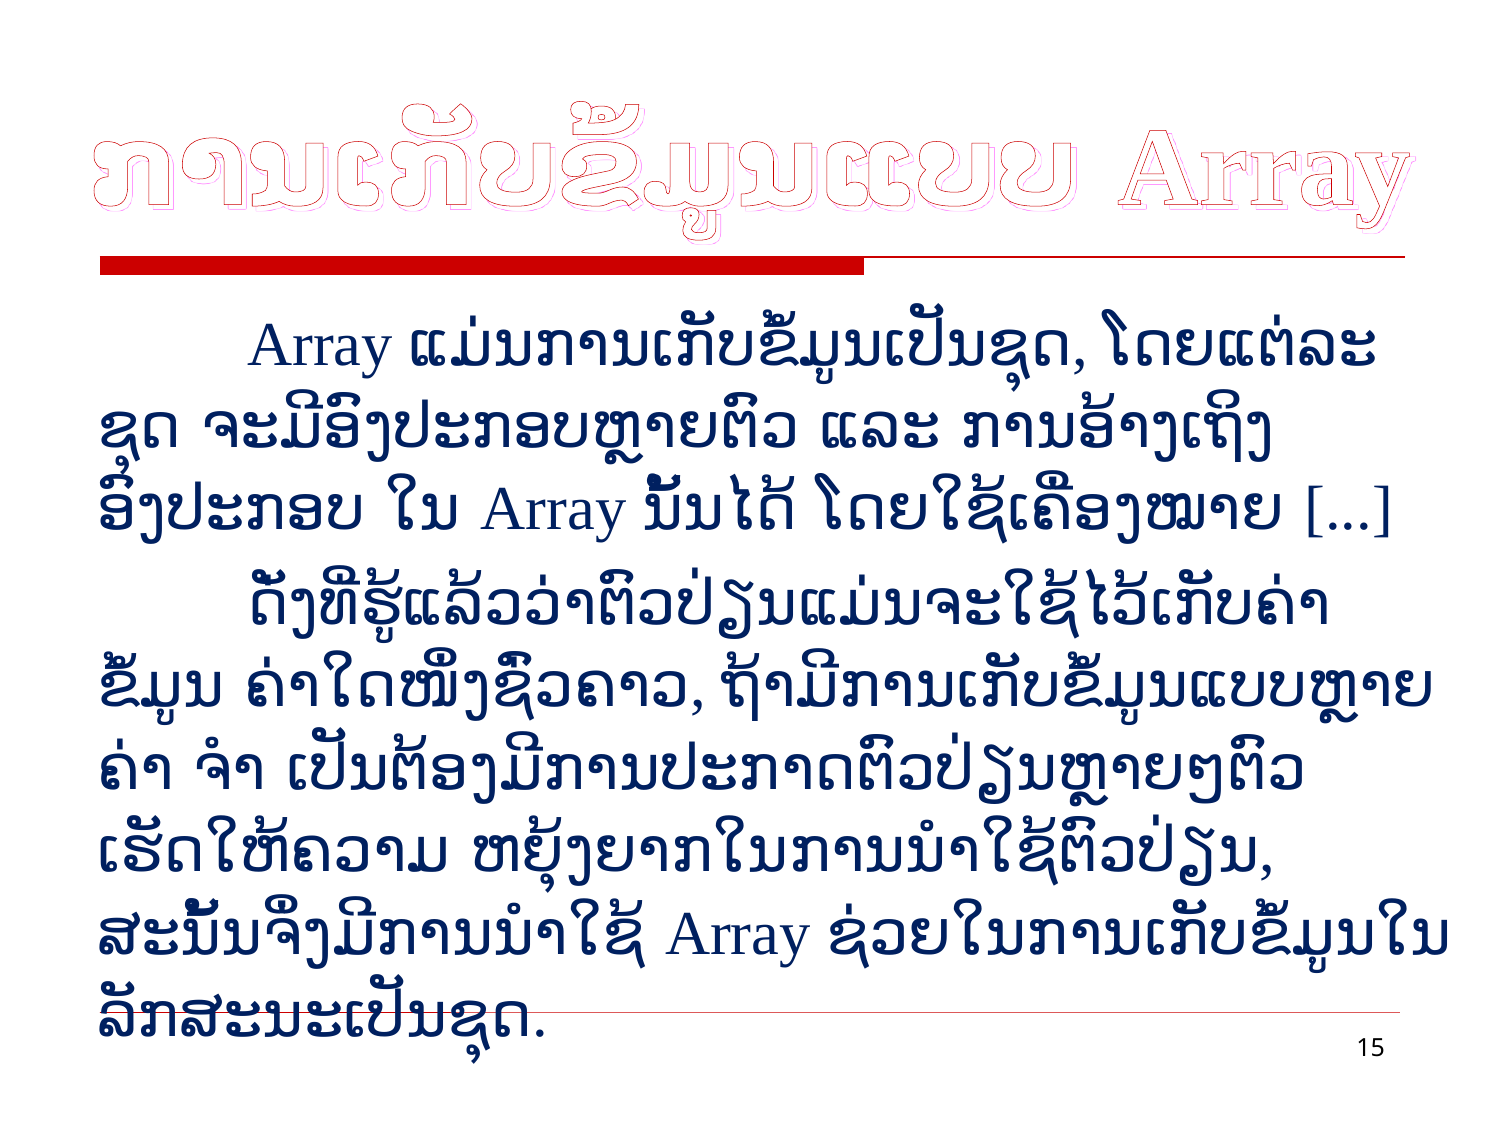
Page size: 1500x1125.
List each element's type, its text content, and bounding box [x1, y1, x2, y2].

list Array ແມ່ນການເກັບຂໍ້ມູນເປັນຊຸດ, ໂດຍແຕ່ລະຊຸດ ຈະມີອົງປະກອບຫຼາຍຕົວ ແລະ ການອ້າງເຖິງອົງປະກອບ ໃນ Array ນັ້ນໄດ້ ໂດຍໃຊ້ເຄື່ອງໝາຍ [...] ດັ່ງທີ່ຮູ້ແລ້ວວ່າຕົວປ່ຽນແມ່ນຈະໃຊ້ໄວ້ເກັບຄ່າຂໍ້ມູນ ຄ່າໃດໜຶ່ງຊົ່ວຄາວ, ຖ້າມີການເກັບຂໍ້ມູນແບບຫຼາຍຄ່າ ຈຳ ເປັນຕ້ອງມີການປະກາດຕົວປ່ຽນຫຼາຍໆຕົວ ເຮັດໃຫ້ຄວາມ ຫຍຸ້ງຍາກໃນການນຳໃຊ້ຕົວປ່ຽນ, ສະນັ້ນຈຶ່ງມີການນຳໃຊ້ Array ຊ່ວຍໃນການເກັບຂໍ້ມູນໃນລັກສະນະເປັນຊຸດ. [81, 287, 1471, 1036]
slide_number 15 [1074, 1024, 1401, 1103]
title ການເກັບຂໍ້ມູນແບບ Array [0, 34, 1500, 235]
